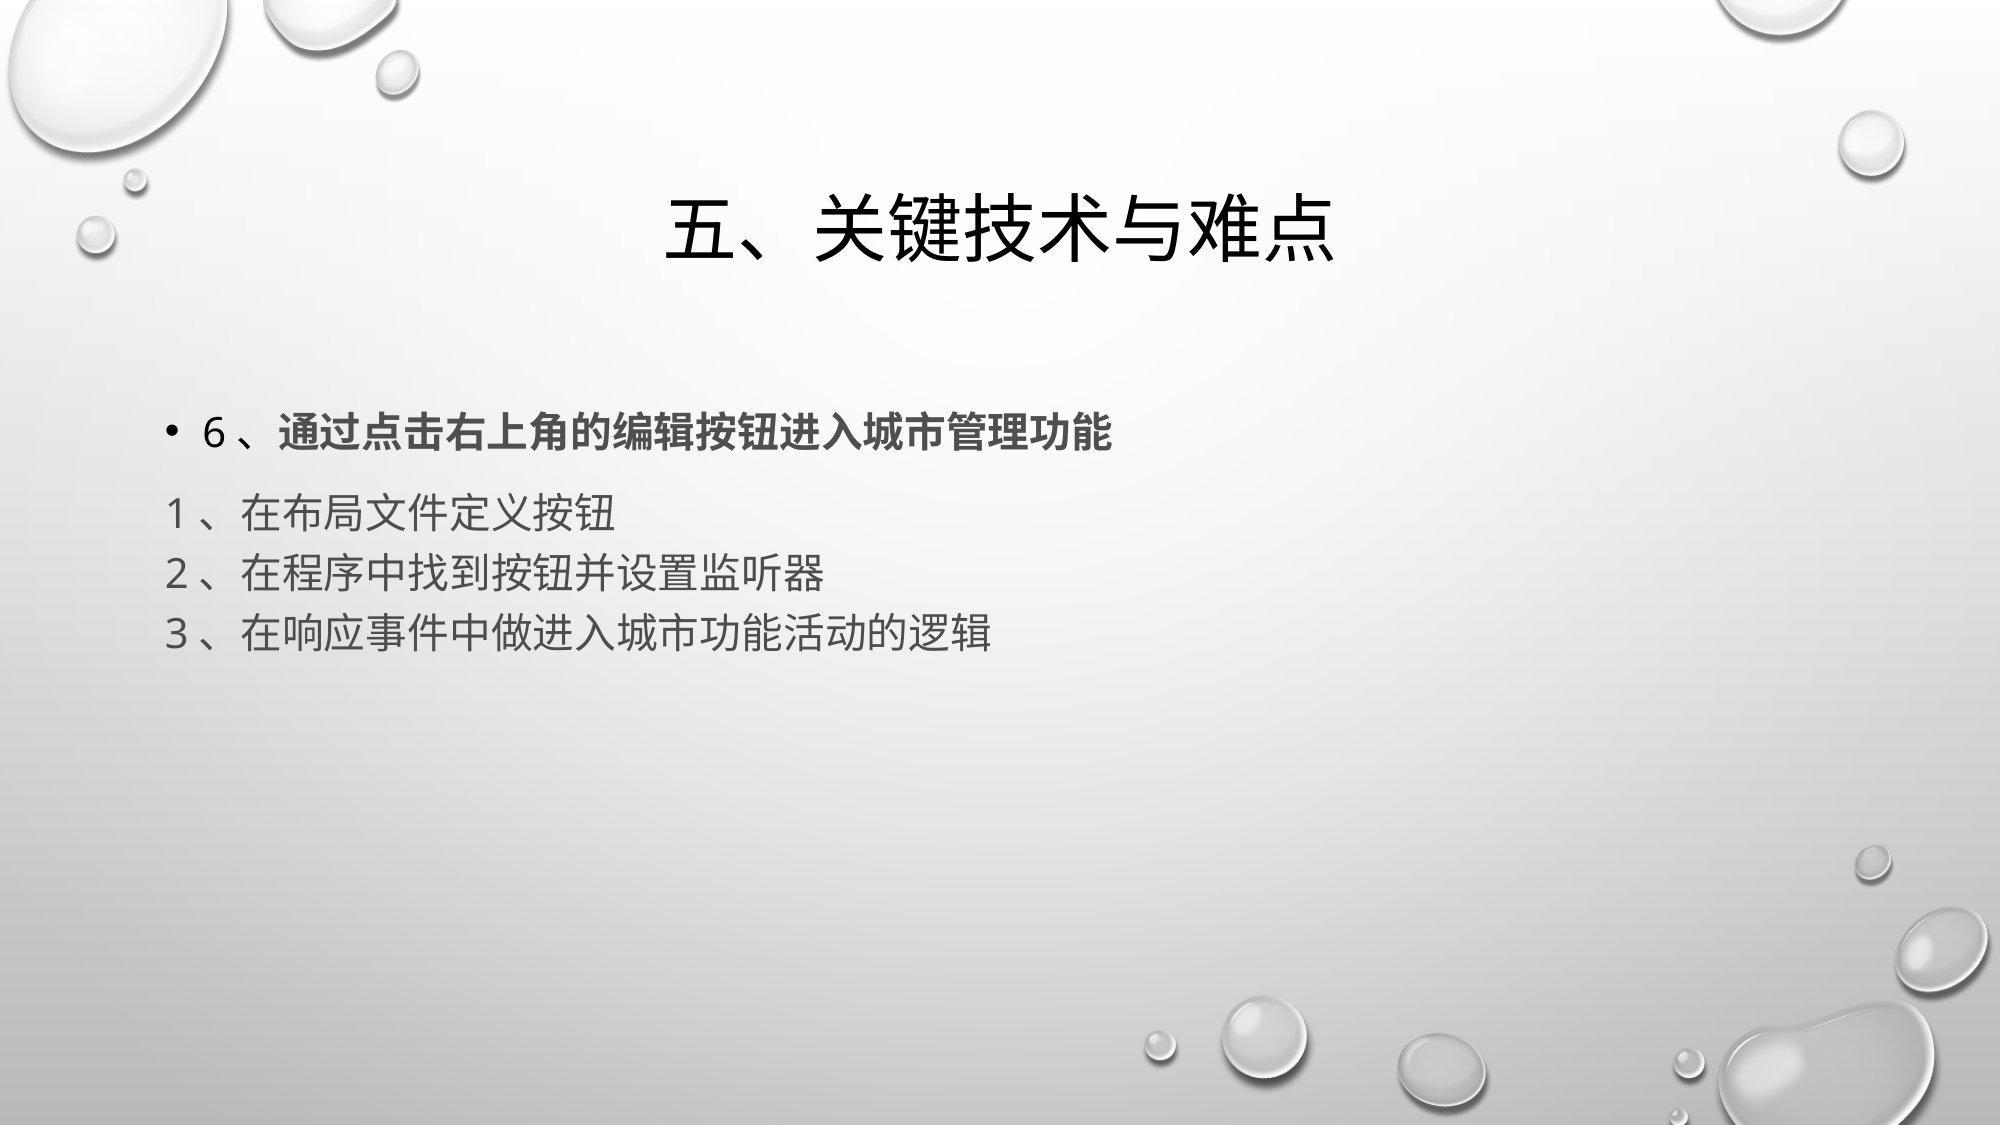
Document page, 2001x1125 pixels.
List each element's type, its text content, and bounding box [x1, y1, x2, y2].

picture [0, 0, 2000, 1125]
title 五、关键技术与难点 [149, 101, 1851, 364]
list 6、通过点击右上角的编辑按钮进入城市管理功能 1、在布局文件定义按钮 2、在程序中找到按钮并设置监听器 3、在响应事件中做进入城市功能活动的逻辑 [149, 388, 1850, 950]
